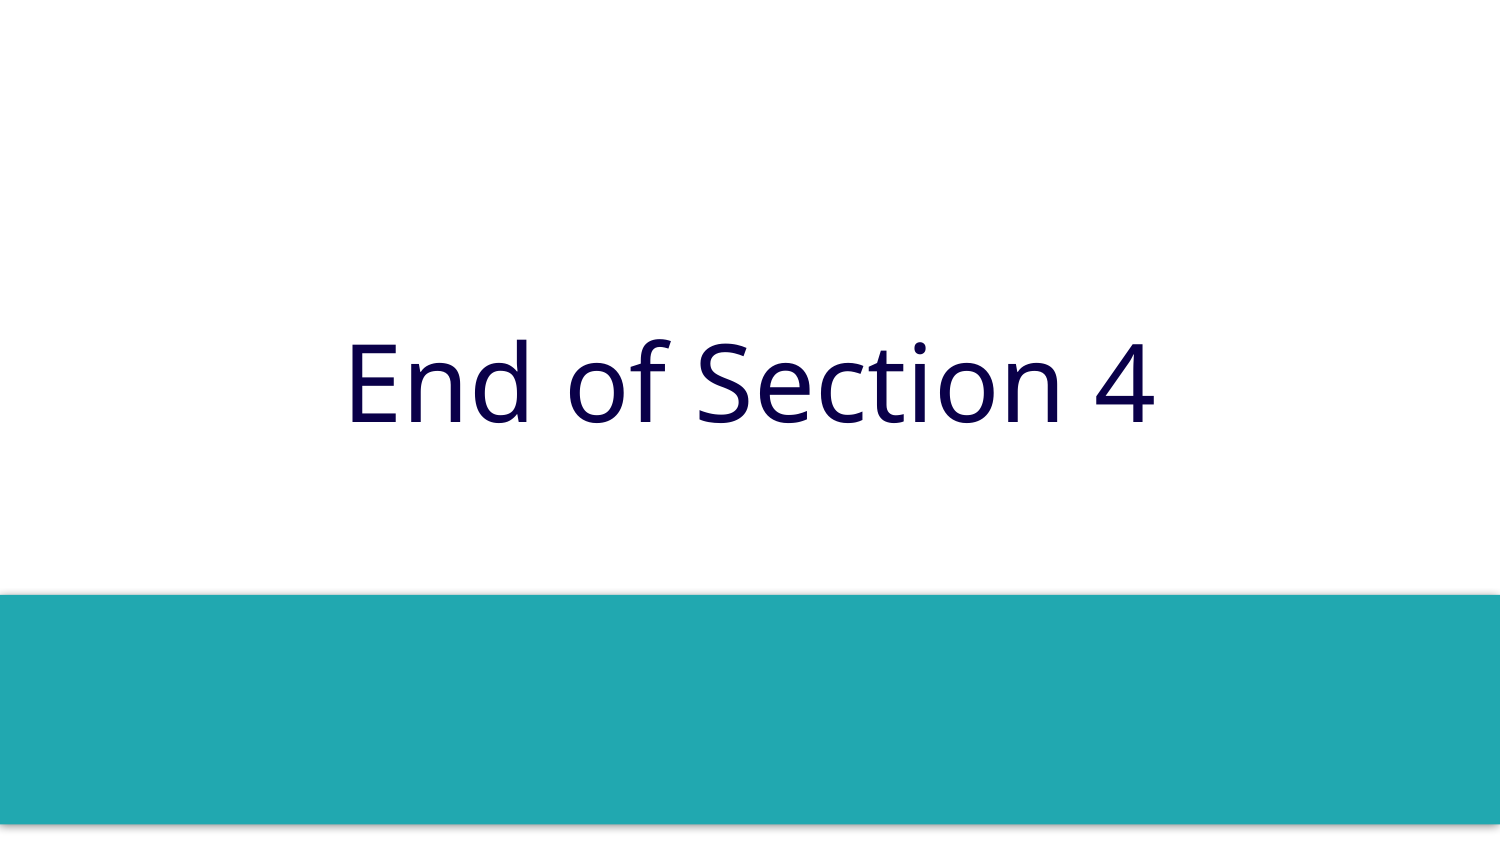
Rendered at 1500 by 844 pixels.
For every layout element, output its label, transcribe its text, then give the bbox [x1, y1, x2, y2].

title End of Section 4 [51, 122, 1449, 459]
